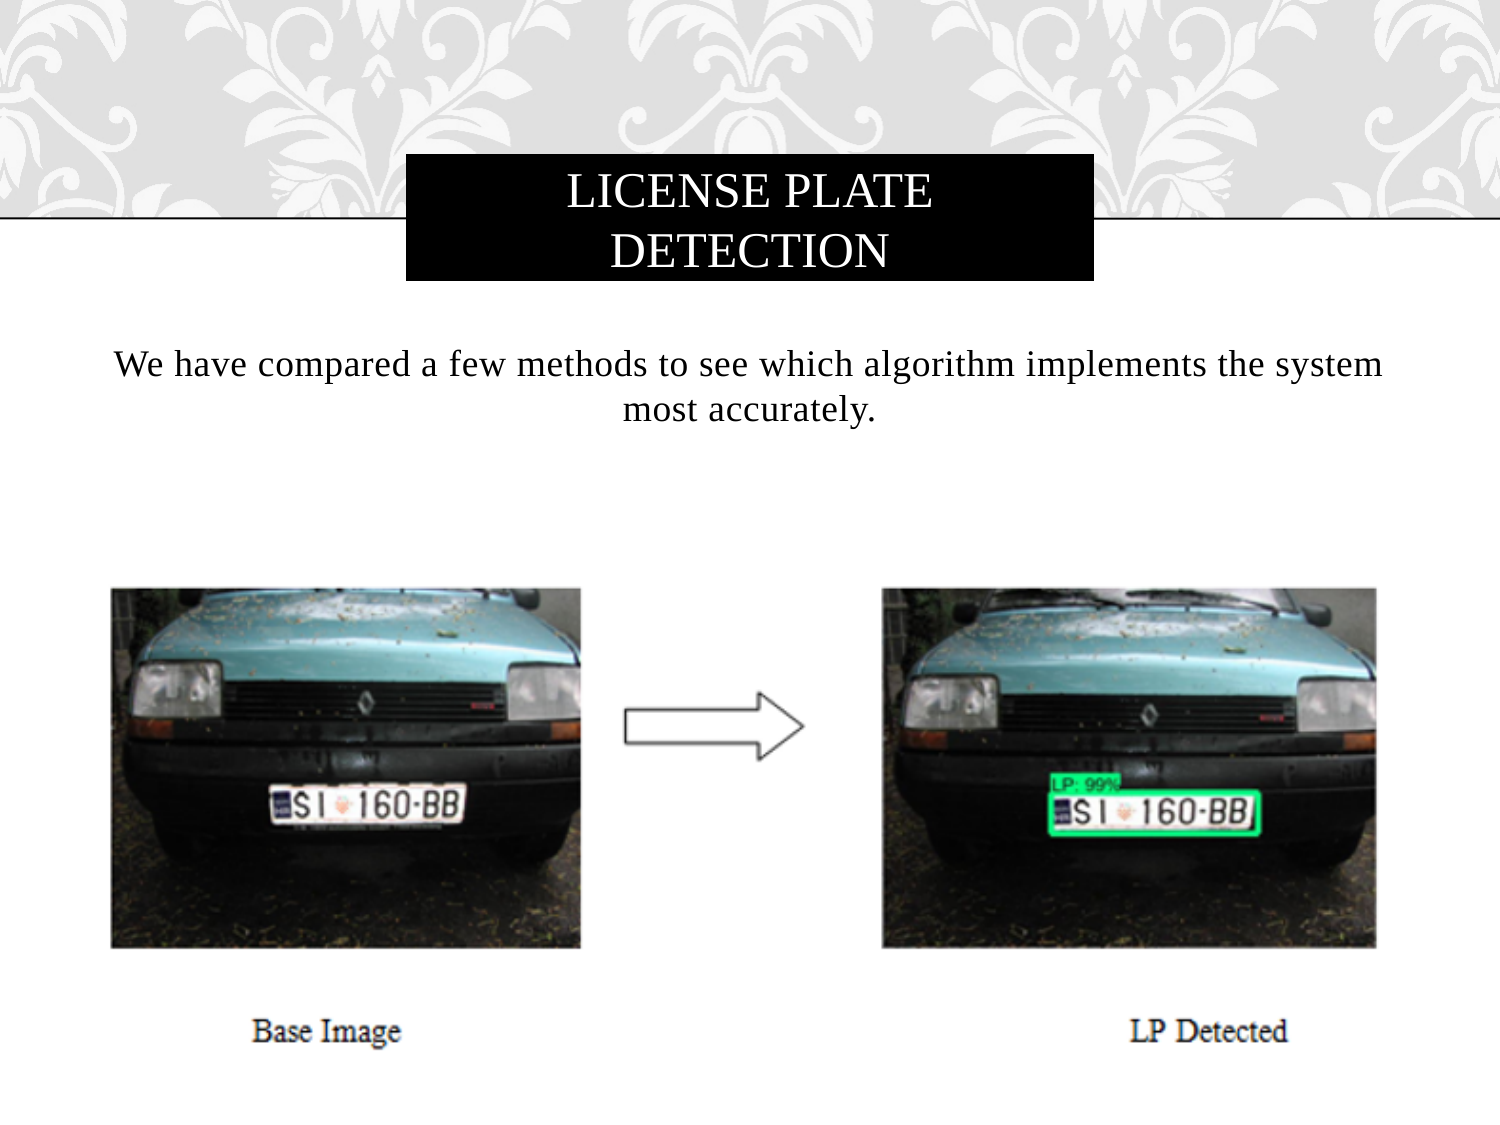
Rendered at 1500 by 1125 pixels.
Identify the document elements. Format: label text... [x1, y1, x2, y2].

title License Plate DETECTION [406, 154, 1094, 281]
list We have compared a few methods to see which algorithm implements the system most accurately. [75, 331, 1425, 438]
picture [69, 549, 1436, 1076]
